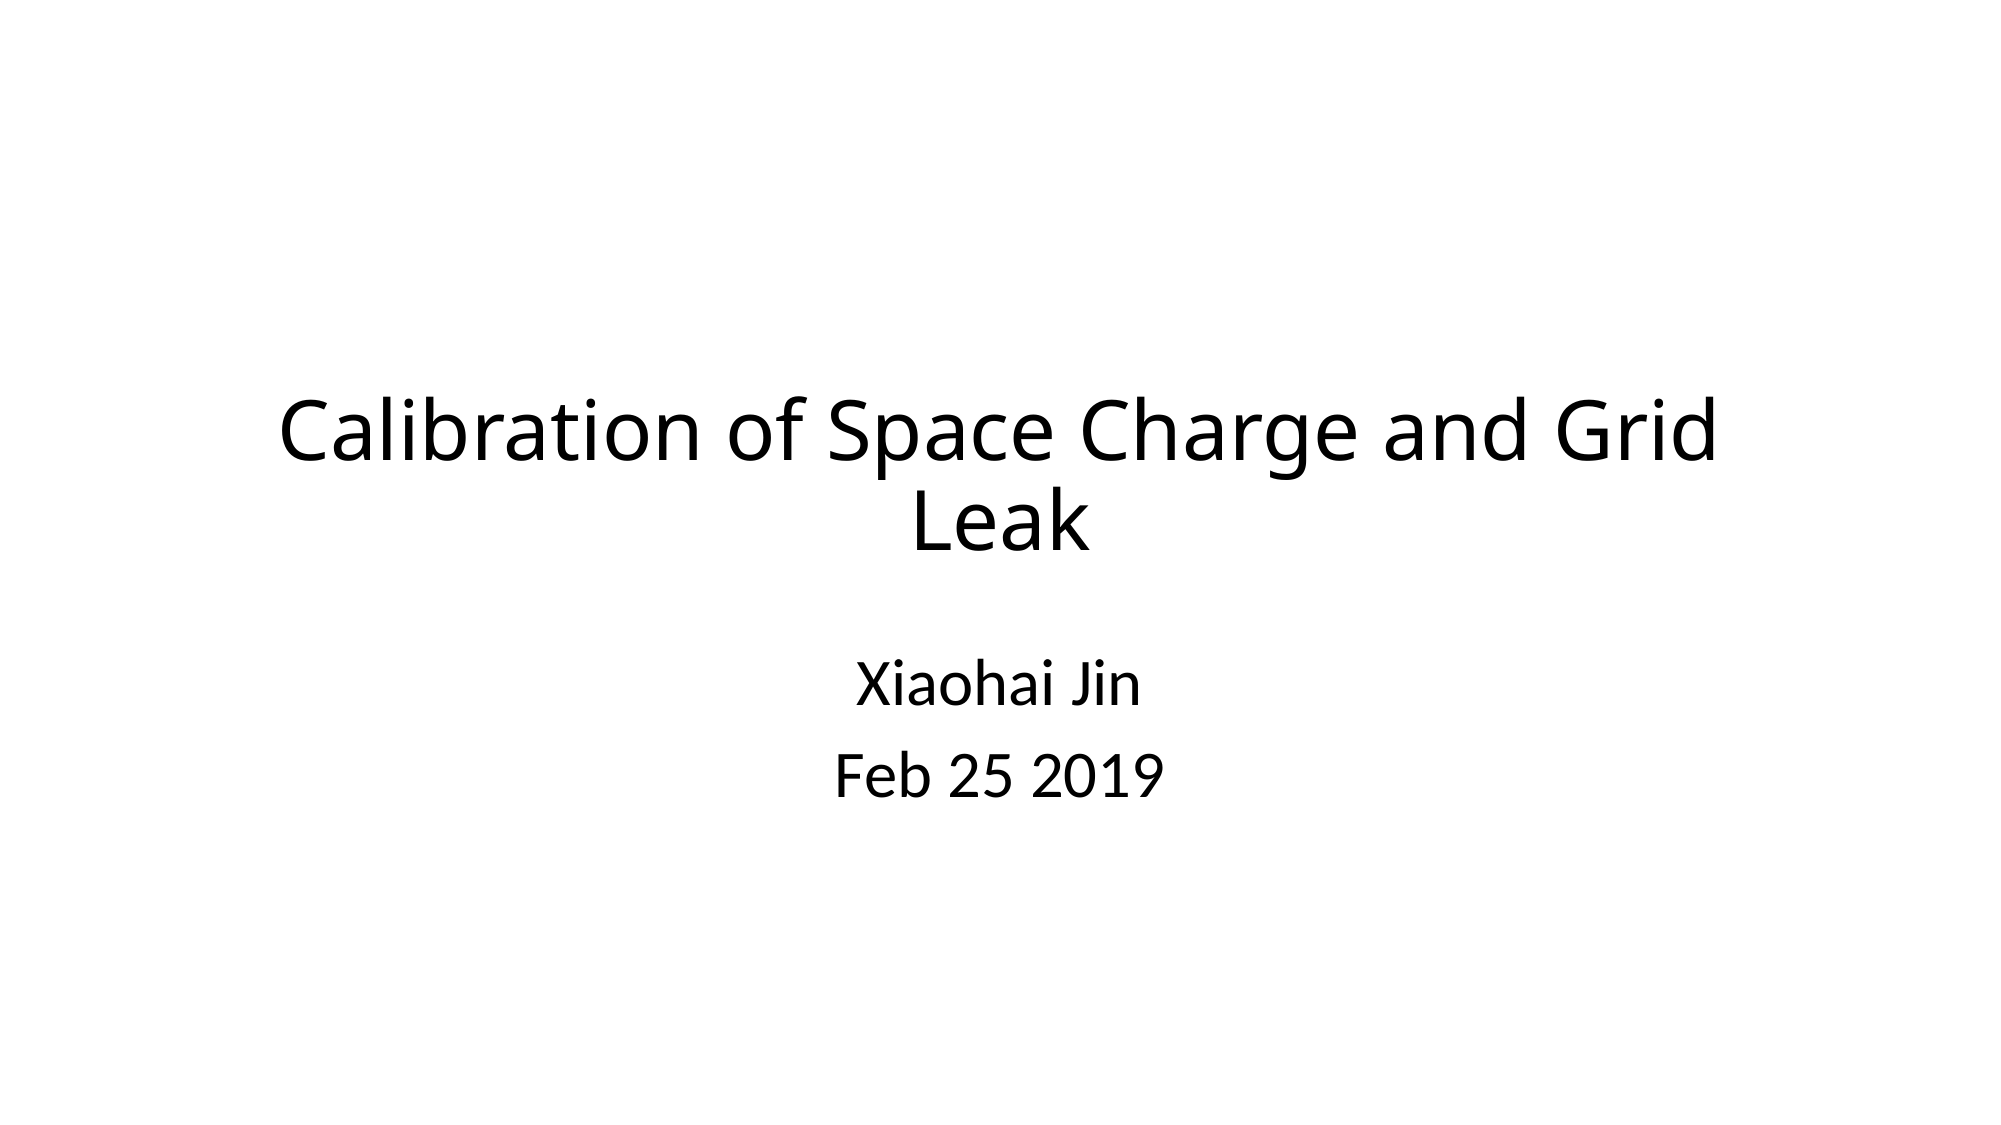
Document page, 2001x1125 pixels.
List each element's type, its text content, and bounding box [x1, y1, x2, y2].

subtitle Xiaohai Jin Feb 25 2019 [249, 640, 1750, 912]
title Calibration of Space Charge and Grid Leak [249, 184, 1750, 576]
